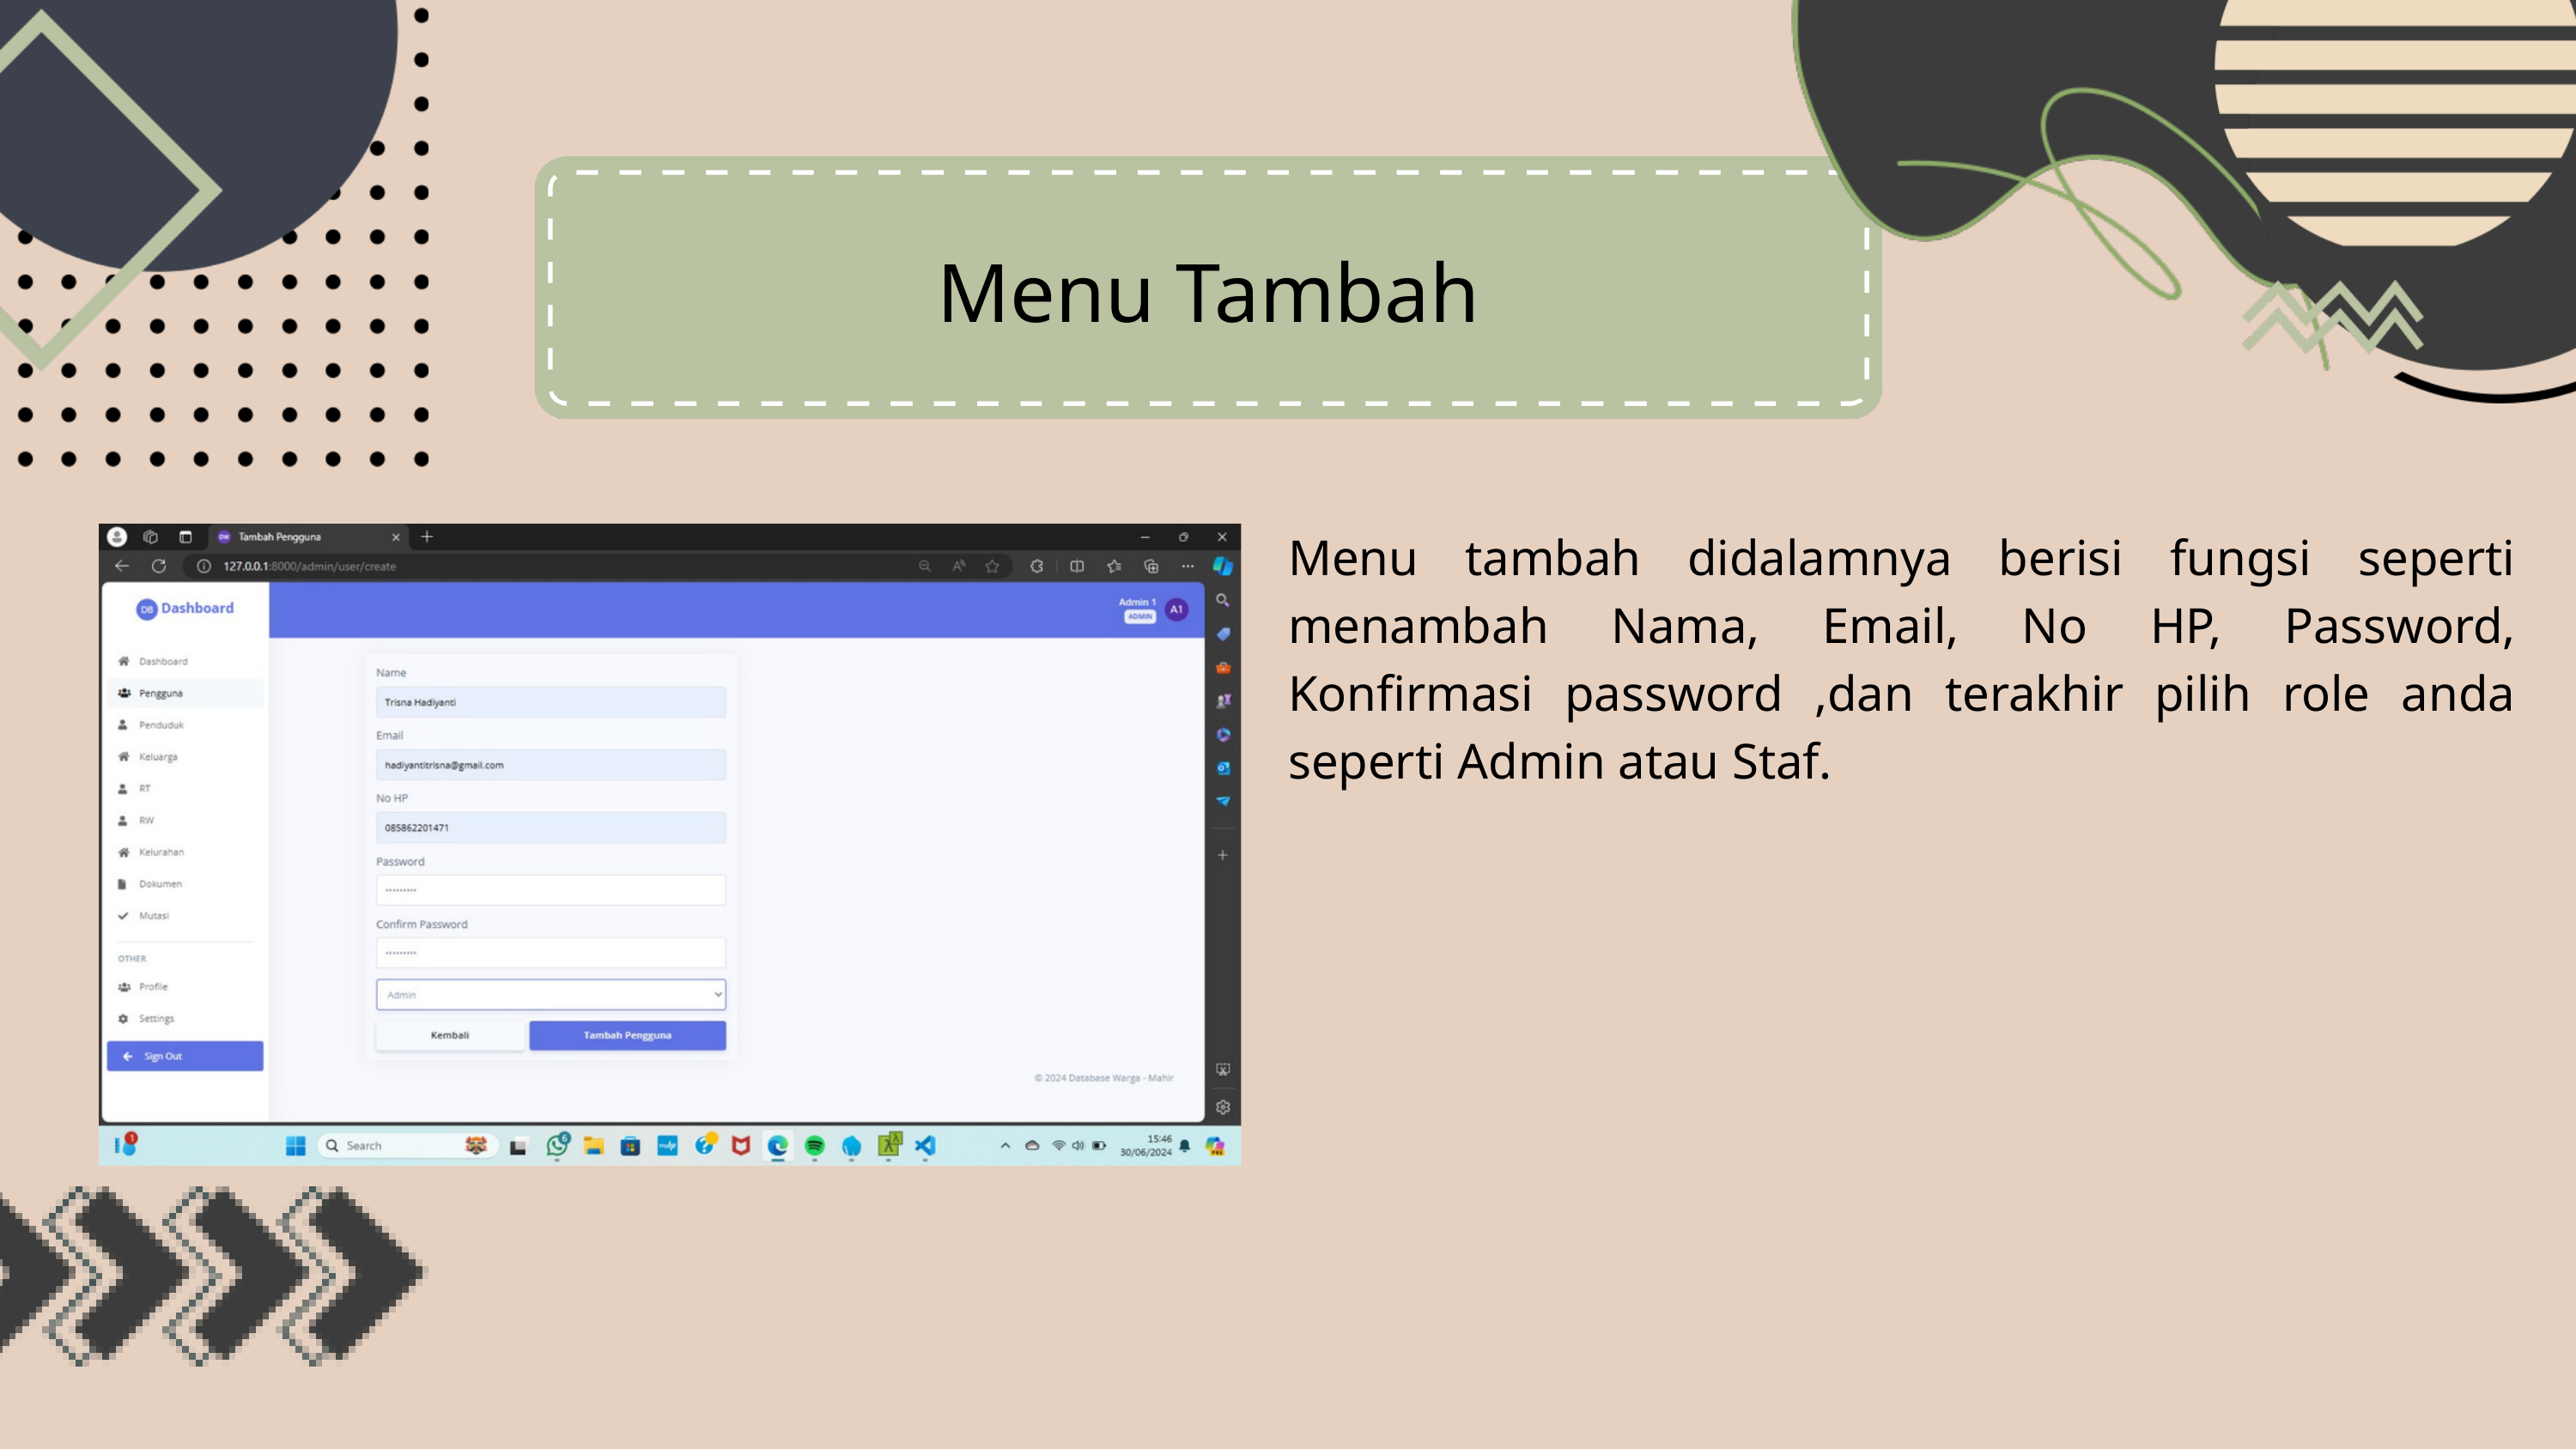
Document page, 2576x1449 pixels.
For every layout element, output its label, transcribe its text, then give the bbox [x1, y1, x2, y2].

text_box [0, 1186, 429, 1367]
text_box [99, 524, 1242, 1166]
text_box [534, 339, 1883, 419]
text_box Menu tambah didalamnya berisi fungsi seperti menambah Nama, Email, No HP, Password, Konfirmasi password ,dan terakhir pilih role anda seperti Admin atau Staf. [1287, 517, 2516, 857]
text_box [534, 156, 1790, 226]
text_box [0, 0, 499, 373]
text_box Menu Tambah [391, 226, 2026, 339]
text_box [0, 373, 429, 467]
text_box [2215, 0, 2576, 404]
text_box [1790, 0, 2215, 373]
